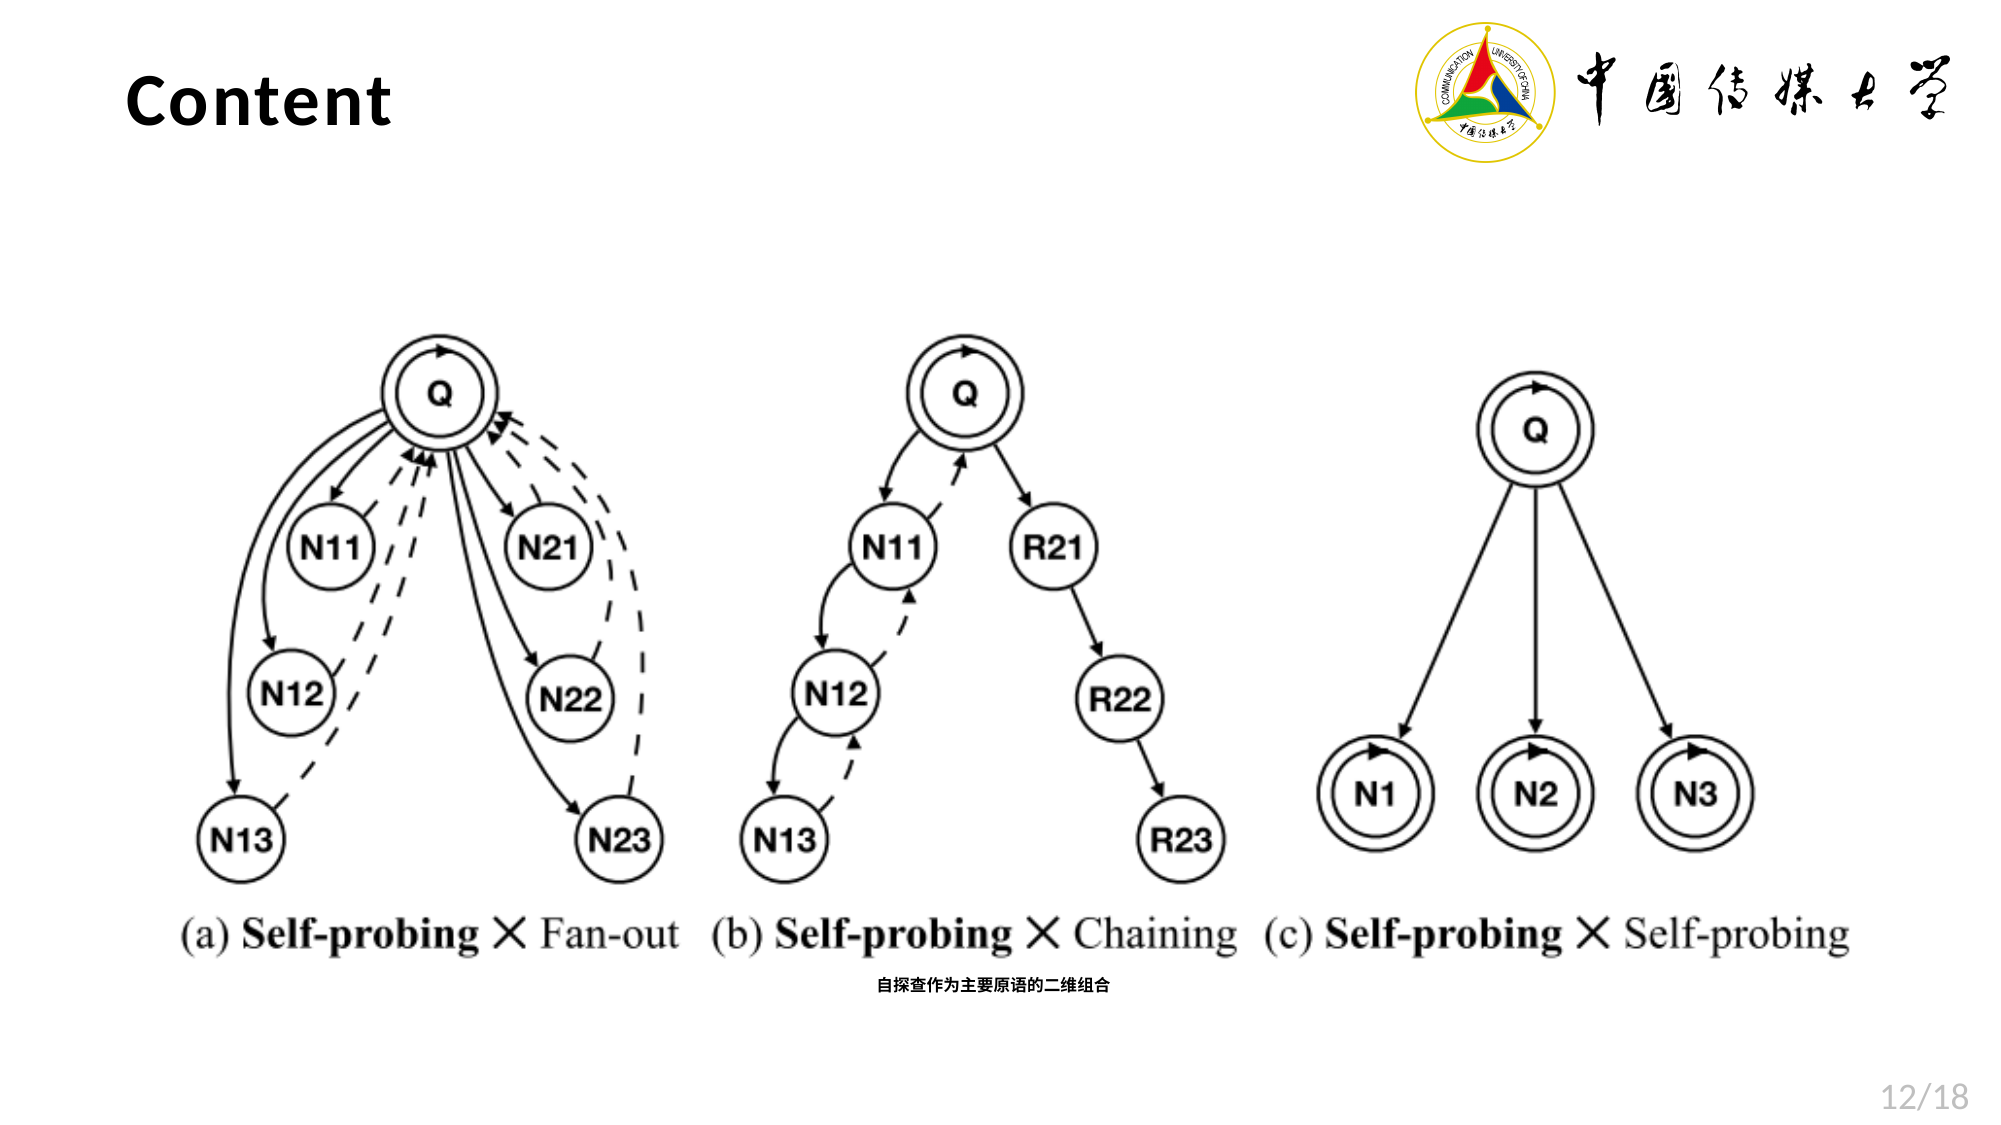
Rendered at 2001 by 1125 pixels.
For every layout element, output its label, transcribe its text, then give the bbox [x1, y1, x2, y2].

text_box 自探查作为主要原语的二维组合 [861, 983, 1150, 1003]
text_box Content [36, 42, 1033, 148]
picture [103, 283, 1898, 983]
picture [1414, 22, 1950, 164]
text_box 12/18 [1864, 1064, 2000, 1125]
